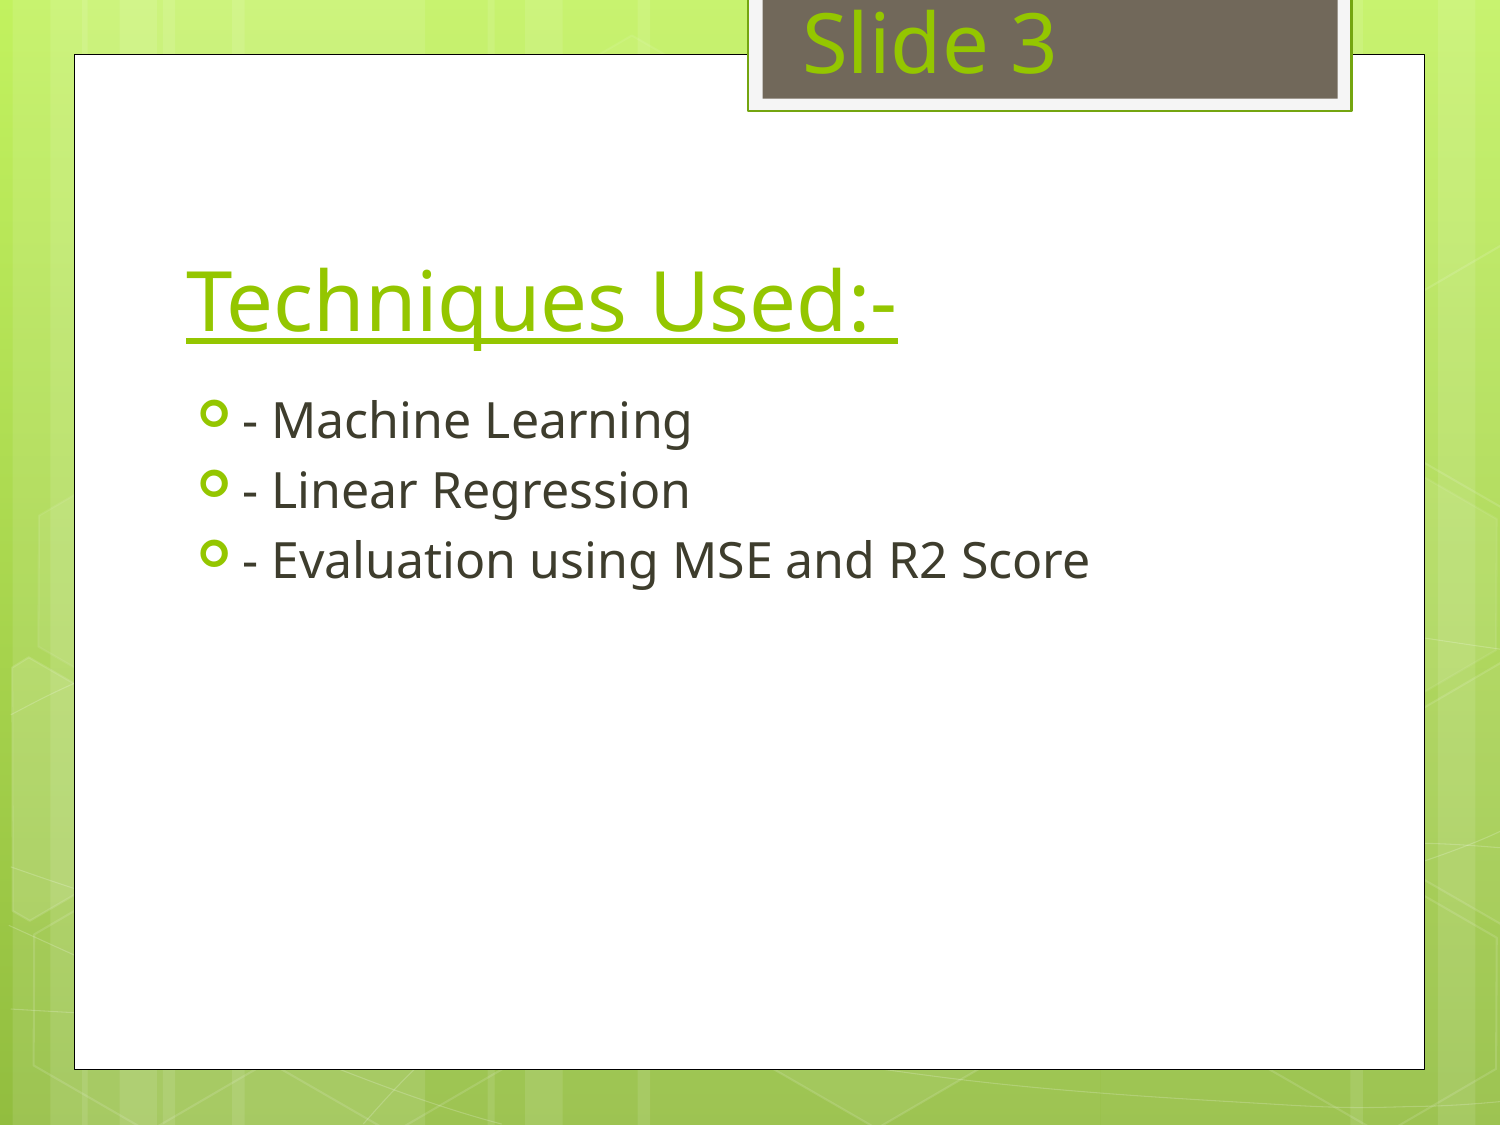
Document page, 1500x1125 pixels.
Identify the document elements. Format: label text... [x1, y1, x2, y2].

title Techniques Used:- [171, 168, 1324, 357]
text_box Slide 3 [787, 0, 1200, 99]
list - Machine Learning - Linear Regression - Evaluation using MSE and R2 Score [171, 381, 1283, 957]
